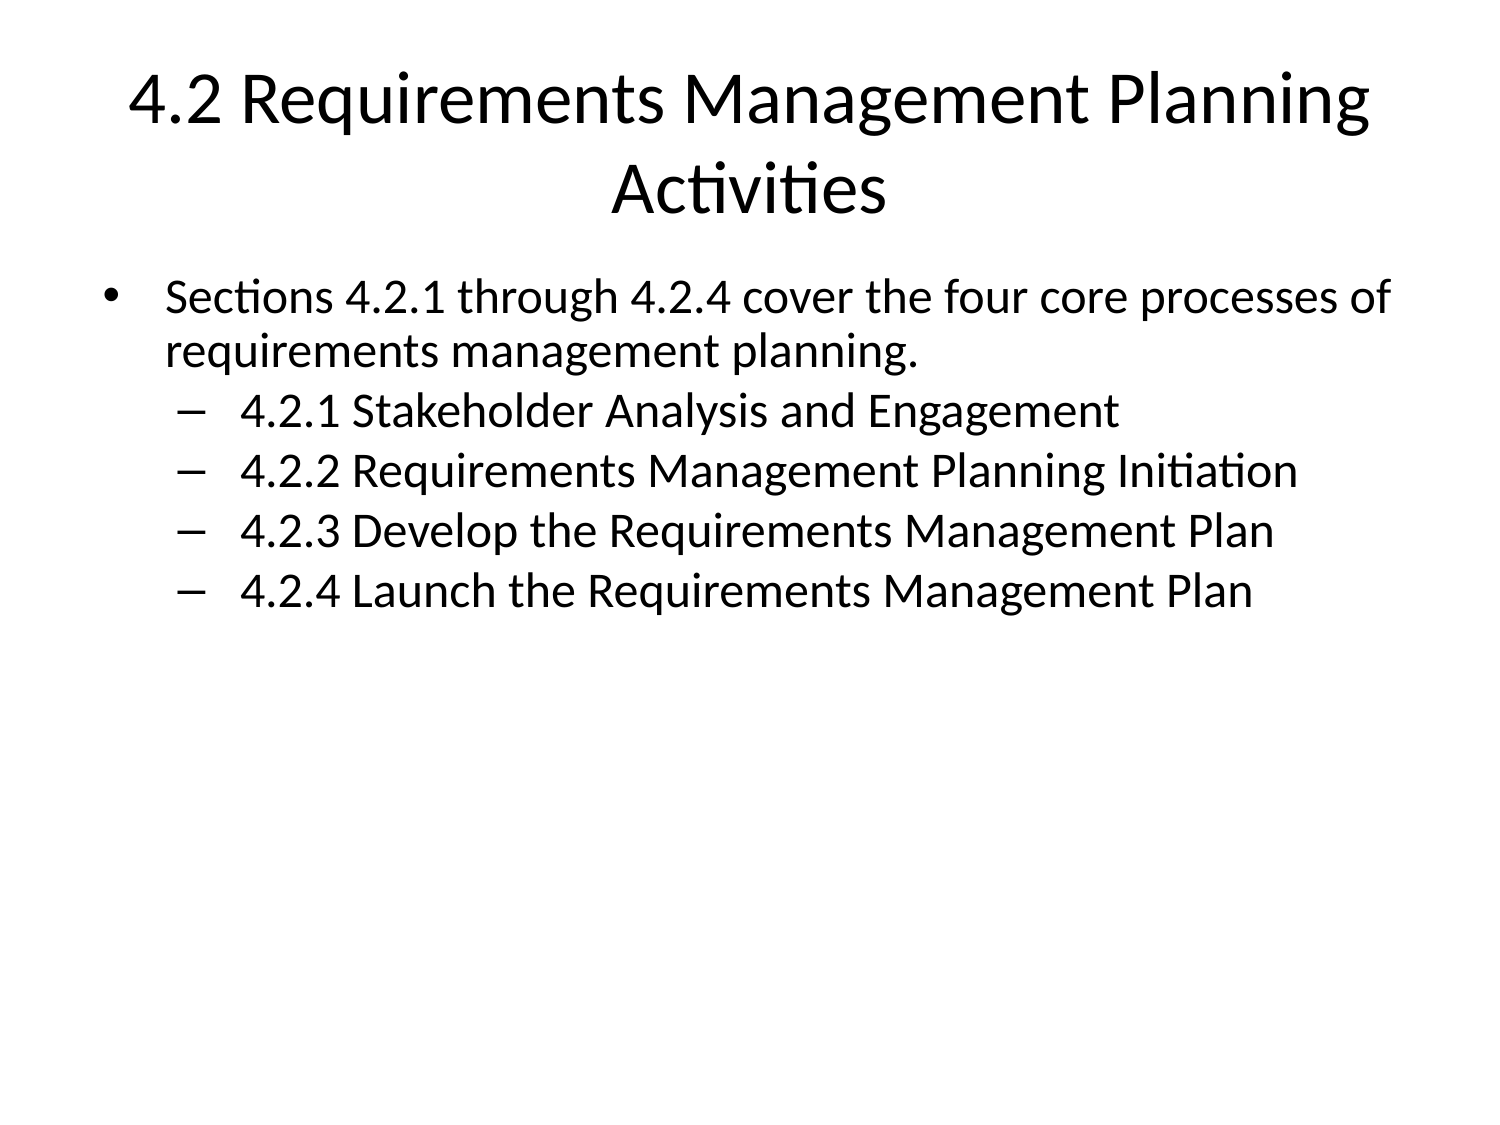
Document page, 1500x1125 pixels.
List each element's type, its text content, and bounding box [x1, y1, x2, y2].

list Sections 4.2.1 through 4.2.4 cover the four core processes of requirements management planning. 4.2.1 Stakeholder Analysis and Engagement 4.2.2 Requirements Management Planning Initiation 4.2.3 Develop the Requirements Management Plan 4.2.4 Launch the Requirements Management Plan [75, 262, 1425, 1005]
title 4.2 Requirements Management Planning Activities [75, 45, 1425, 233]
